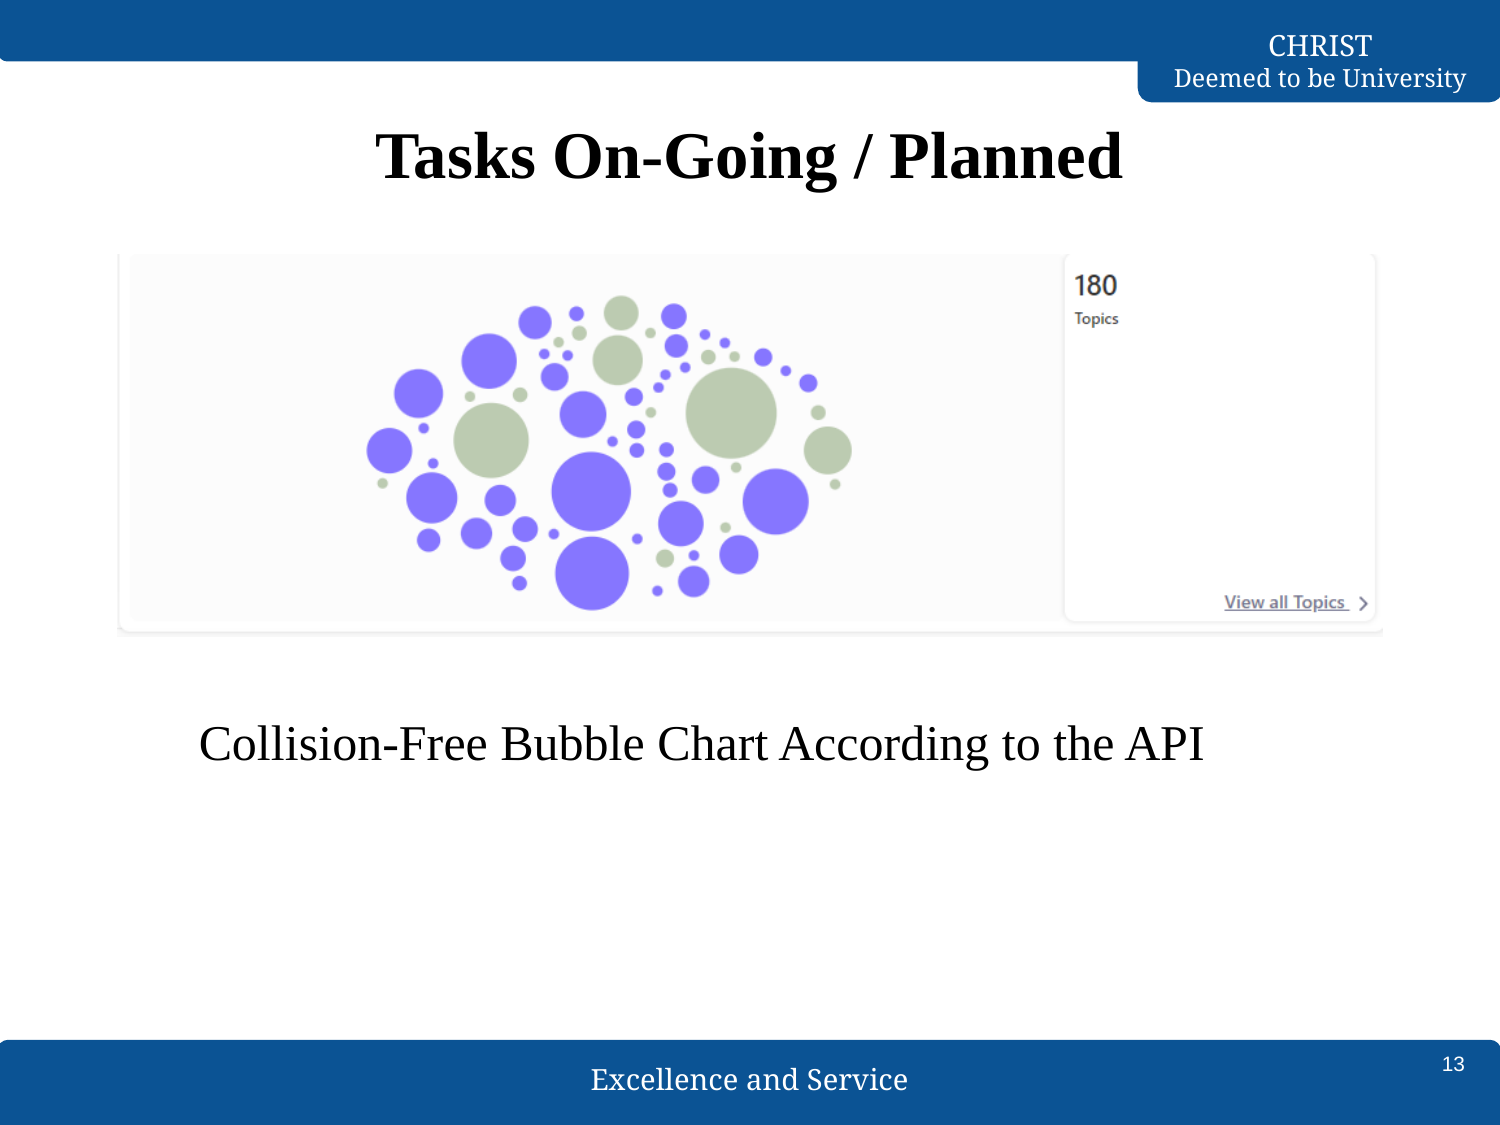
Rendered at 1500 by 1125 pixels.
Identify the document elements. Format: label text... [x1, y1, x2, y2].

list Collision-Free Bubble Chart According to the API [146, 695, 1354, 871]
title Tasks On-Going / Planned [51, 97, 1449, 223]
text_box [1389, 1020, 1480, 1106]
picture [117, 254, 1383, 638]
